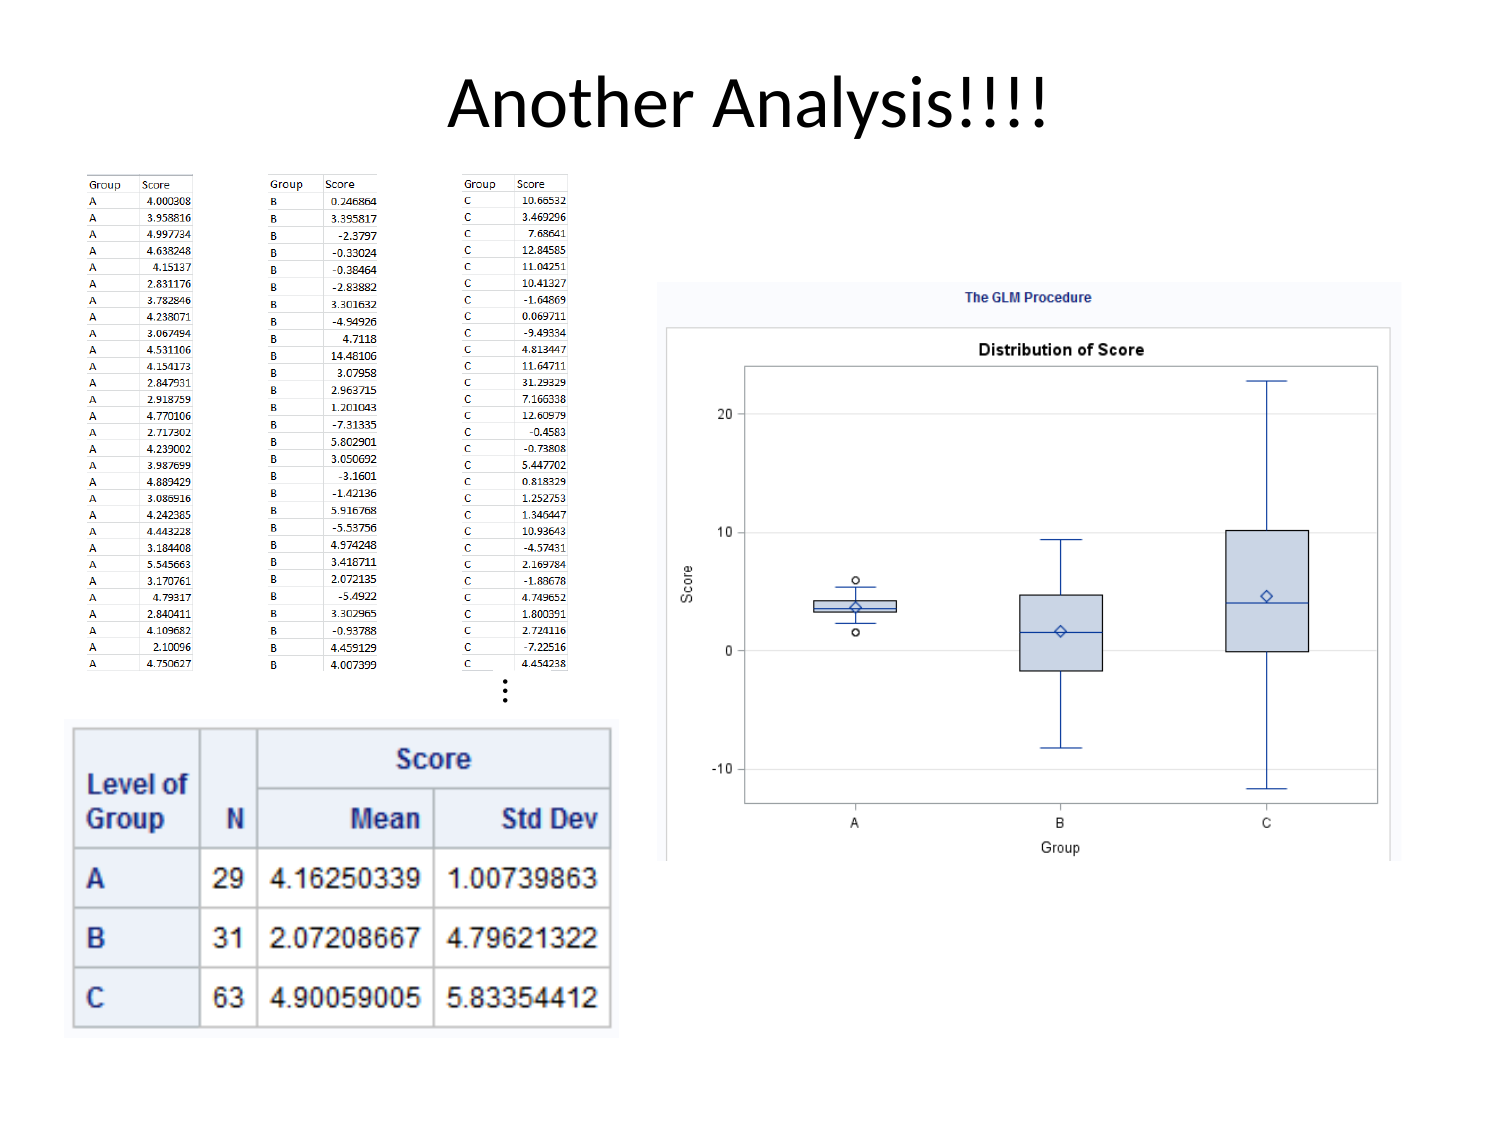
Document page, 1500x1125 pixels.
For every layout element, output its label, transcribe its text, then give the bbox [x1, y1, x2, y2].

picture [268, 174, 377, 671]
picture [462, 174, 569, 671]
picture [656, 282, 1402, 862]
text_box … [488, 679, 549, 717]
title Another Analysis!!!! [75, 45, 1425, 150]
picture [87, 174, 194, 671]
picture [64, 718, 619, 1038]
